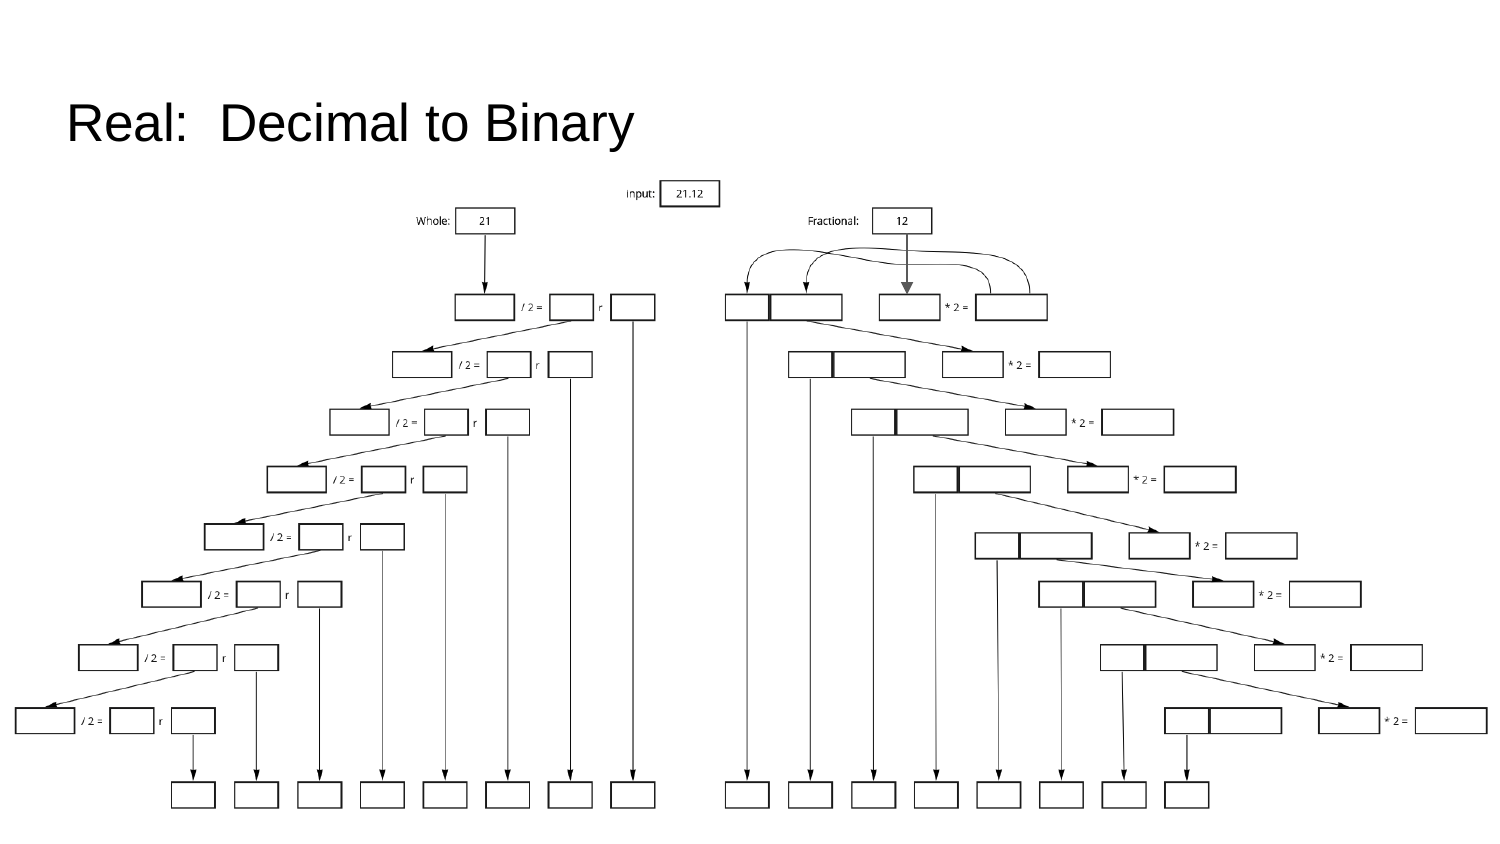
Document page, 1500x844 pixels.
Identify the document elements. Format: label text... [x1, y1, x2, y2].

title Real: Decimal to Binary [51, 72, 1449, 165]
picture [0, 166, 1500, 844]
